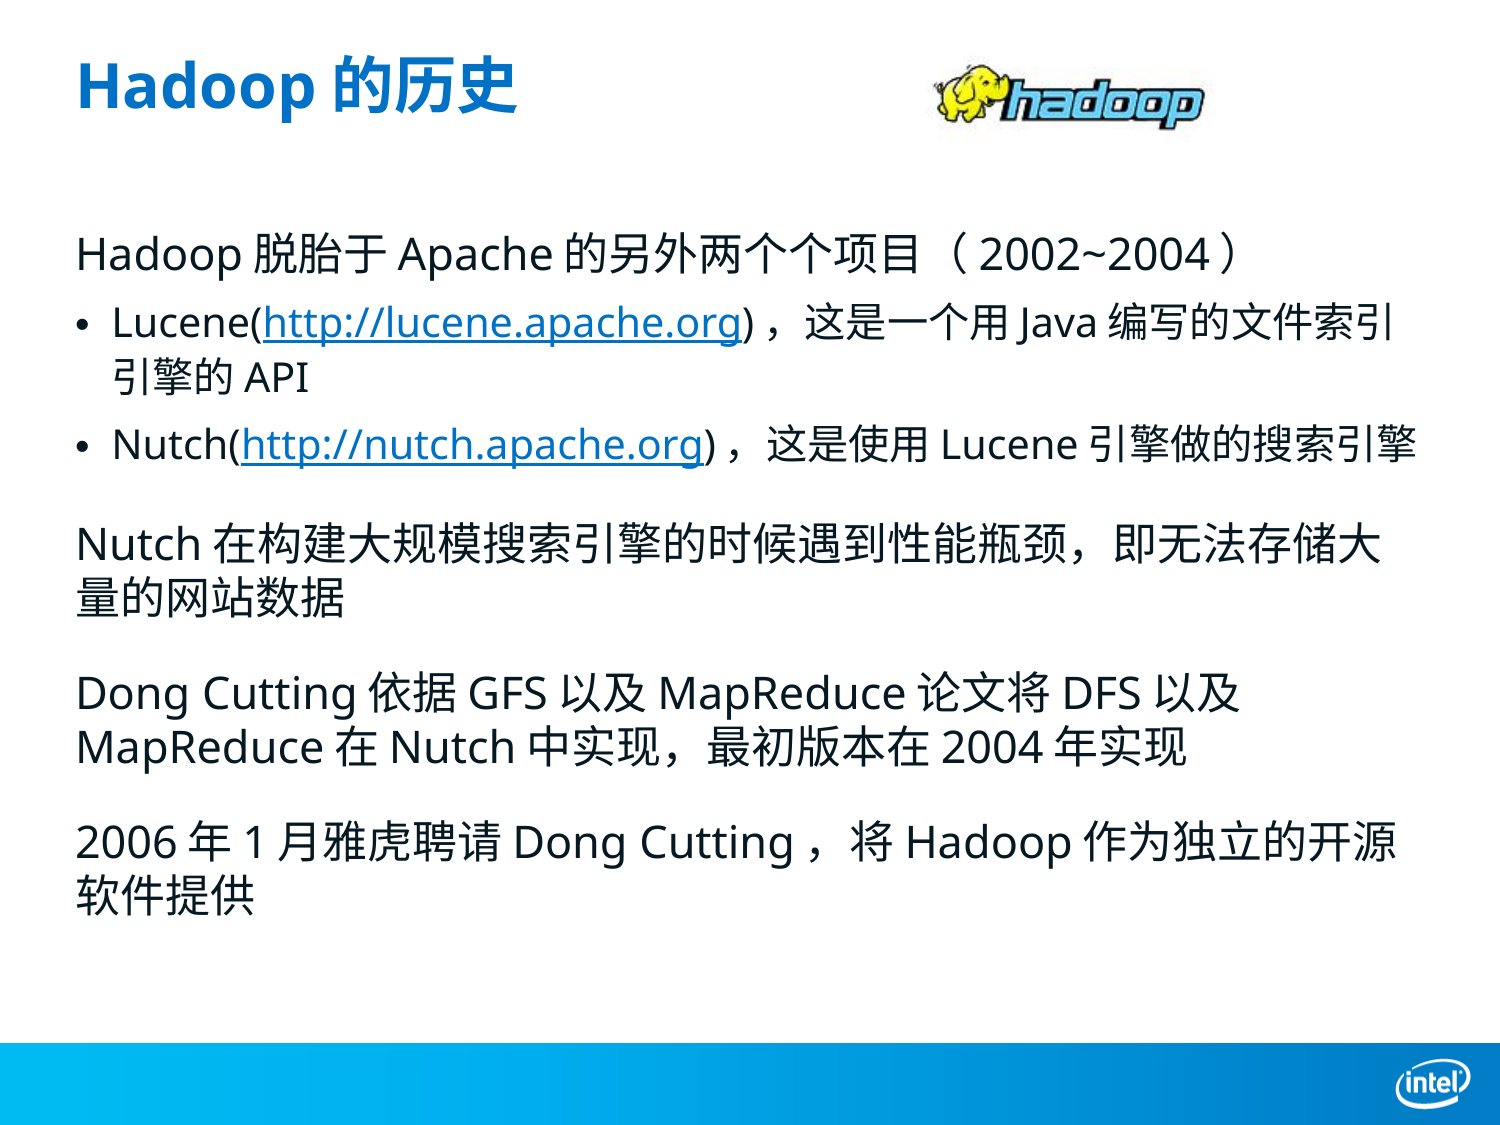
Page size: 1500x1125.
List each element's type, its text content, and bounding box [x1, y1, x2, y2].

title Hadoop的历史 [75, 67, 1425, 213]
picture [914, 43, 1228, 157]
picture [1245, 1043, 1252, 1125]
picture [1289, 1043, 1296, 1125]
list Hadoop脱胎于Apache的另外两个个项目（2002~2004） Lucene(http://lucene.apache.org)，这是一个用Java编写的文件索引引擎的API Nutch(http://nutch.apache.org)，这是使用Lucene引擎做的搜索引擎 Nutch在构建大规模搜索引擎的时候遇到性能瓶颈，即无法存储大量的网站数据 Dong Cutting依据GFS以及MapReduce论文将DFS以及MapReduce在Nutch中实现，最初版本在2004年实现 2006年1月雅虎聘请Dong Cutting，将Hadoop作为独立的开源软件提供 [75, 224, 1425, 975]
picture [1307, 1043, 1314, 1125]
picture [1324, 1043, 1500, 1125]
